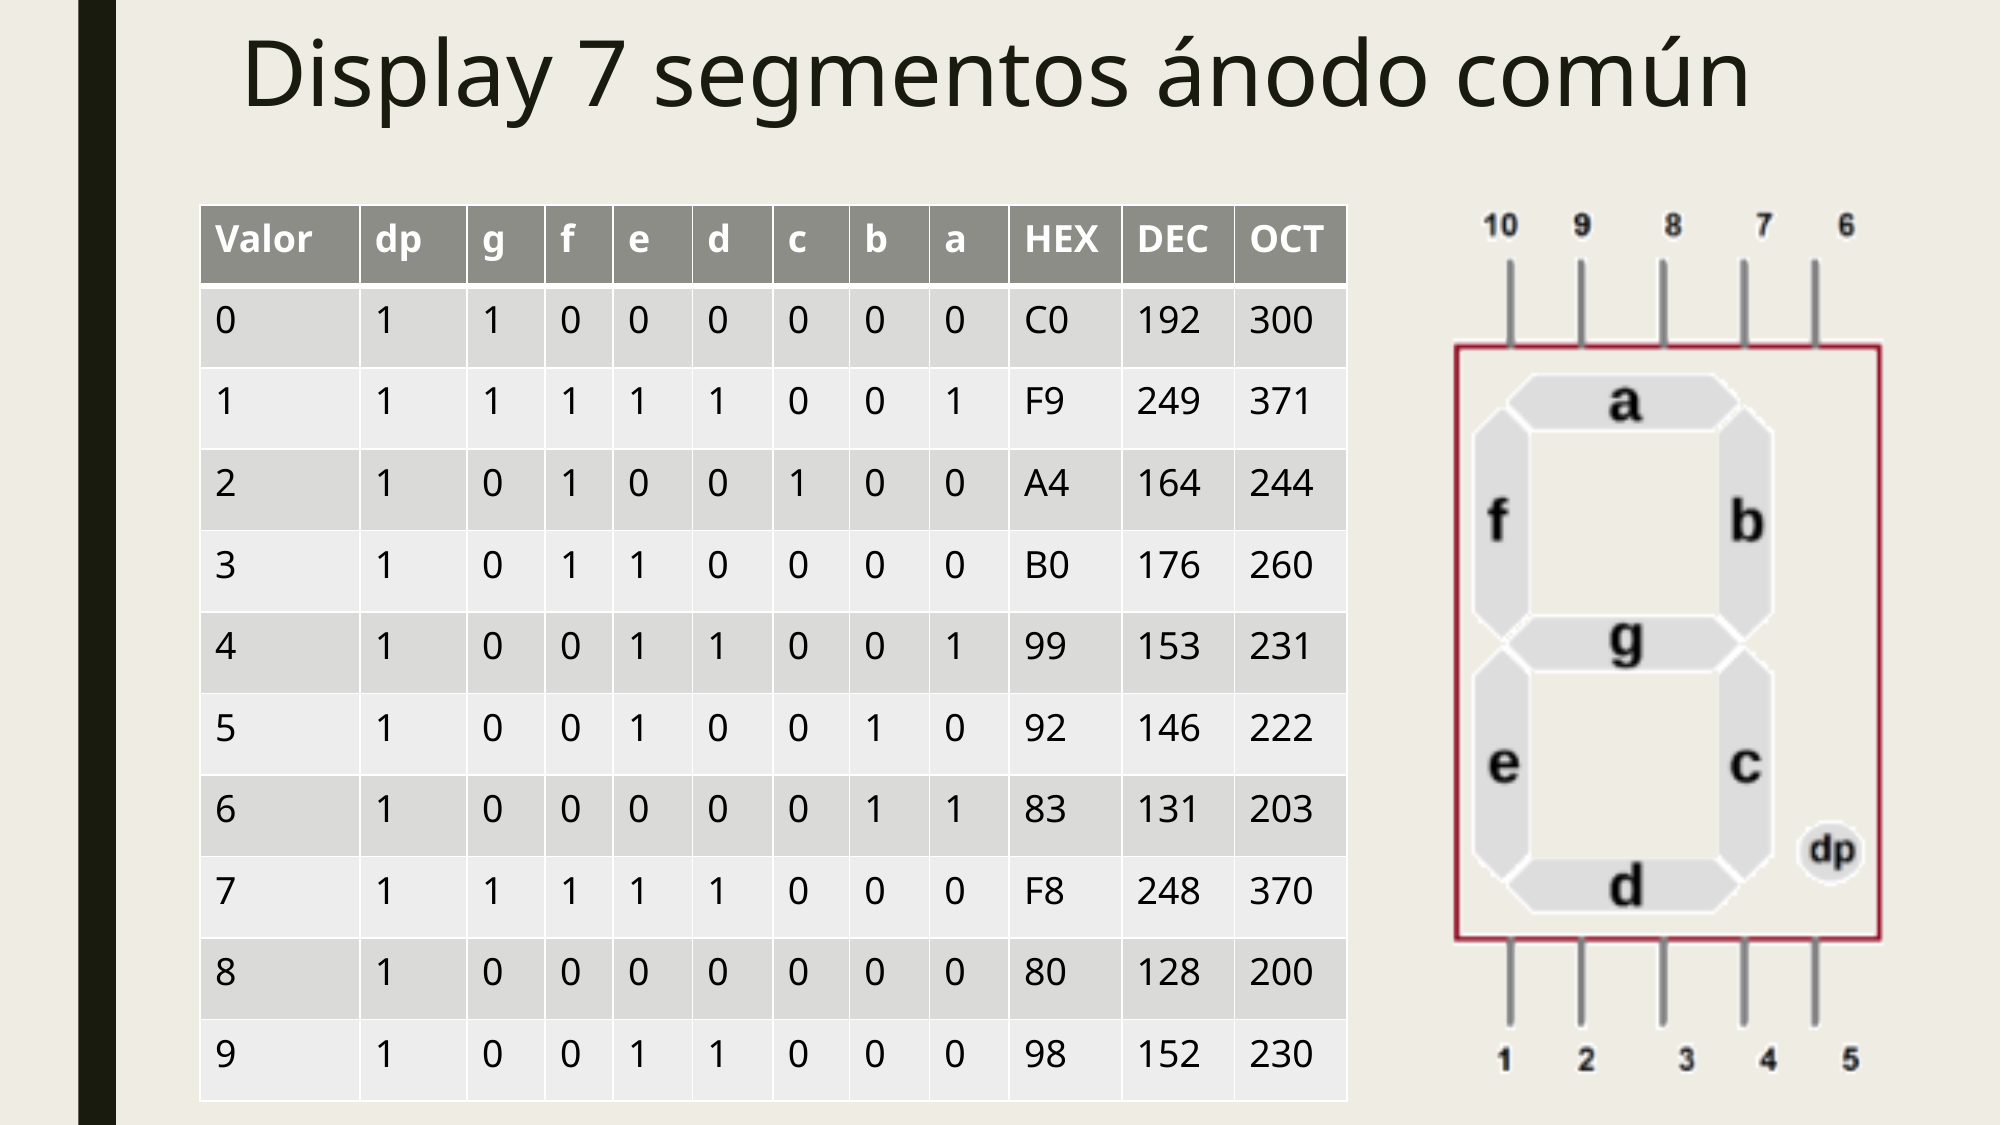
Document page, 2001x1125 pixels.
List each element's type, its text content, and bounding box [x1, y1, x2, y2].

table_cell 152 [1123, 1020, 1234, 1100]
table_cell 371 [1235, 369, 1346, 448]
table_cell C0 [1010, 289, 1121, 367]
table_cell 1 [361, 450, 466, 530]
table_cell 200 [1235, 939, 1346, 1019]
table_header OCT [1235, 206, 1346, 283]
table_cell F9 [1010, 369, 1121, 448]
table_cell 222 [1235, 694, 1346, 774]
picture [1404, 183, 1911, 1102]
table_cell 1 [693, 369, 772, 448]
table_cell 92 [1010, 694, 1121, 774]
table_cell 1 [546, 857, 612, 937]
table_cell 0 [774, 857, 849, 937]
table_cell 1 [361, 531, 466, 611]
table_cell 176 [1123, 531, 1234, 611]
table_cell 80 [1010, 939, 1121, 1019]
table_header g [468, 206, 544, 283]
table_cell 7 [201, 857, 359, 937]
table_header DEC [1123, 206, 1234, 283]
table_cell 0 [774, 694, 849, 774]
table_cell 1 [614, 613, 692, 693]
table_header e [614, 206, 692, 283]
table_cell 1 [930, 369, 1008, 448]
table_cell 0 [774, 613, 849, 693]
table_cell 0 [850, 531, 929, 611]
table_cell 0 [774, 531, 849, 611]
table_cell 3 [201, 531, 359, 611]
table_cell 1 [614, 369, 692, 448]
table_cell 0 [693, 289, 772, 367]
table_cell 1 [693, 613, 772, 693]
table_cell 370 [1235, 857, 1346, 937]
table_cell 0 [930, 289, 1008, 367]
table_cell 1 [614, 857, 692, 937]
table_cell 1 [361, 694, 466, 774]
table_header c [774, 206, 849, 283]
table_cell 1 [468, 369, 544, 448]
table_cell 1 [361, 369, 466, 448]
table_cell 0 [468, 450, 544, 530]
table_cell 0 [468, 694, 544, 774]
table_cell 249 [1123, 369, 1234, 448]
table_cell 1 [546, 450, 612, 530]
table_cell 244 [1235, 450, 1346, 530]
table_cell 0 [546, 939, 612, 1019]
table_header Valor [201, 206, 359, 283]
table_cell 0 [693, 939, 772, 1019]
table_cell 0 [850, 450, 929, 530]
table_cell 1 [546, 369, 612, 448]
table_cell 1 [361, 1020, 466, 1100]
table_cell 1 [614, 531, 692, 611]
table_cell 1 [850, 694, 929, 774]
table_cell 153 [1123, 613, 1234, 693]
table_cell 0 [774, 289, 849, 367]
table_cell 0 [614, 939, 692, 1019]
table_cell 0 [930, 939, 1008, 1019]
table_cell A4 [1010, 450, 1121, 530]
table_cell 0 [930, 450, 1008, 530]
table_cell 0 [468, 776, 544, 856]
table_cell 2 [201, 450, 359, 530]
table_cell B0 [1010, 531, 1121, 611]
table_cell 0 [468, 613, 544, 693]
table_cell 128 [1123, 939, 1234, 1019]
table_cell 0 [693, 694, 772, 774]
table_cell 1 [614, 694, 692, 774]
table_header dp [361, 206, 466, 283]
table_header HEX [1010, 206, 1121, 283]
table_cell 1 [693, 857, 772, 937]
table_cell 0 [930, 531, 1008, 611]
table_cell 0 [774, 776, 849, 856]
table_cell 1 [546, 531, 612, 611]
table_cell 231 [1235, 613, 1346, 693]
table_cell 1 [361, 289, 466, 367]
table_cell 0 [546, 613, 612, 693]
table_cell 99 [1010, 613, 1121, 693]
table_cell 0 [546, 776, 612, 856]
table_cell 8 [201, 939, 359, 1019]
table_cell 0 [468, 531, 544, 611]
table_cell 0 [546, 289, 612, 367]
table_cell 164 [1123, 450, 1234, 530]
table_cell 146 [1123, 694, 1234, 774]
title Display 7 segmentos ánodo común [225, 20, 1800, 265]
table_cell 0 [693, 531, 772, 611]
table_cell 1 [930, 613, 1008, 693]
table_cell 0 [850, 289, 929, 367]
table_cell 5 [201, 694, 359, 774]
table_cell 4 [201, 613, 359, 693]
table_cell 1 [614, 1020, 692, 1100]
table_cell 1 [850, 776, 929, 856]
table_cell 230 [1235, 1020, 1346, 1100]
table_cell 1 [361, 939, 466, 1019]
table_cell 0 [468, 939, 544, 1019]
table_cell 0 [774, 939, 849, 1019]
table_cell 131 [1123, 776, 1234, 856]
table_cell 0 [850, 939, 929, 1019]
table_cell 0 [850, 369, 929, 448]
table_header b [850, 206, 929, 283]
table_cell 1 [361, 857, 466, 937]
table_cell 9 [201, 1020, 359, 1100]
table_cell 1 [201, 369, 359, 448]
table_cell 1 [468, 289, 544, 367]
table_cell 1 [930, 776, 1008, 856]
table_cell 0 [930, 857, 1008, 937]
table_cell 0 [850, 857, 929, 937]
table_cell F8 [1010, 857, 1121, 937]
table_header f [546, 206, 612, 283]
table_cell 0 [930, 1020, 1008, 1100]
table_cell 98 [1010, 1020, 1121, 1100]
table_cell 0 [850, 613, 929, 693]
table_cell 1 [361, 776, 466, 856]
table_cell 0 [546, 1020, 612, 1100]
table_cell 1 [361, 613, 466, 693]
table_cell 83 [1010, 776, 1121, 856]
table_cell 0 [850, 1020, 929, 1100]
table_cell 0 [693, 776, 772, 856]
table_cell 300 [1235, 289, 1346, 367]
table_cell 1 [468, 857, 544, 937]
table_header a [930, 206, 1008, 283]
table_cell 0 [930, 694, 1008, 774]
table_header d [693, 206, 772, 283]
table_cell 0 [546, 694, 612, 774]
table_cell 6 [201, 776, 359, 856]
table_cell 0 [201, 289, 359, 367]
table_cell 248 [1123, 857, 1234, 937]
table_cell 0 [614, 450, 692, 530]
table_cell 0 [774, 1020, 849, 1100]
table_cell 1 [693, 1020, 772, 1100]
table_cell 0 [693, 450, 772, 530]
table_cell 203 [1235, 776, 1346, 856]
table_cell 0 [774, 369, 849, 448]
table_cell 260 [1235, 531, 1346, 611]
table_cell 0 [468, 1020, 544, 1100]
table_cell 192 [1123, 289, 1234, 367]
table_cell 1 [774, 450, 849, 530]
table_cell 0 [614, 776, 692, 856]
table_cell 0 [614, 289, 692, 367]
